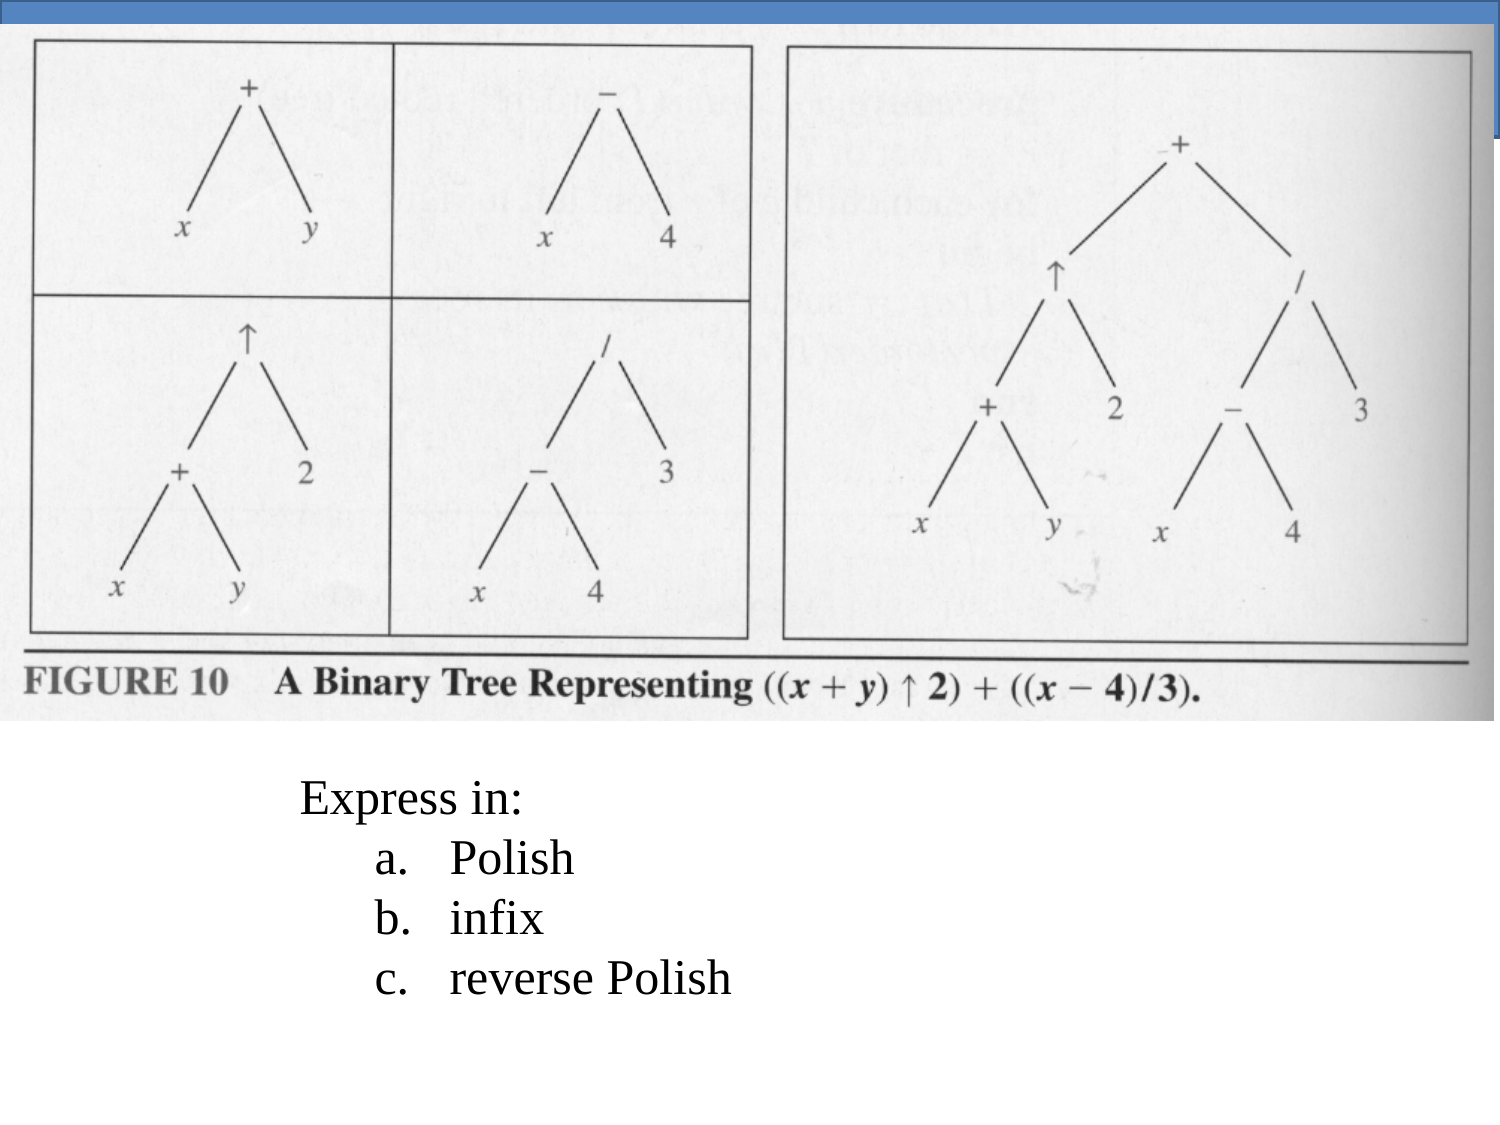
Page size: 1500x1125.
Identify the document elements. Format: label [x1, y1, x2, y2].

picture [0, 24, 1494, 722]
text_box [284, 756, 747, 1012]
